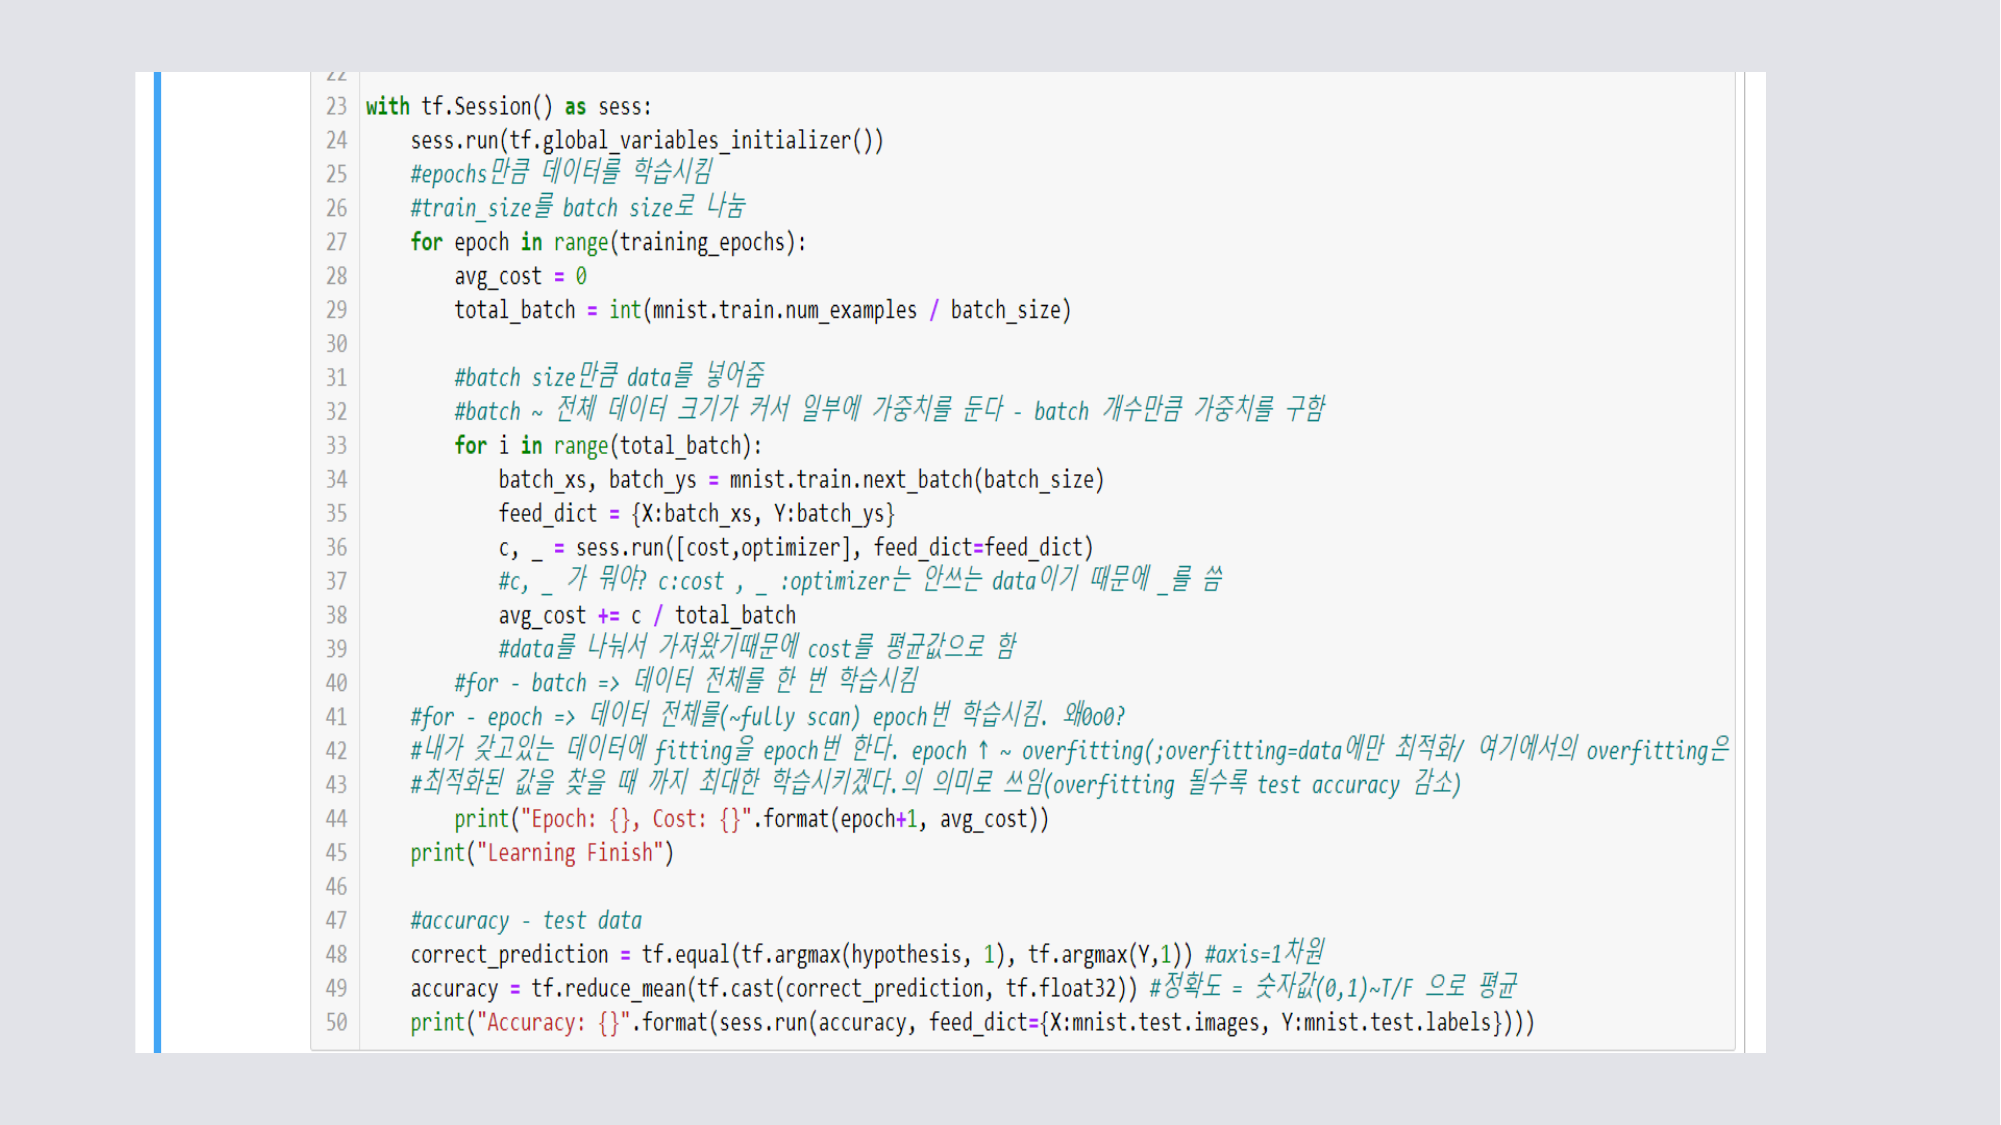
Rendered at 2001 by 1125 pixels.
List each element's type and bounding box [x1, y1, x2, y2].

picture [134, 72, 1767, 1053]
